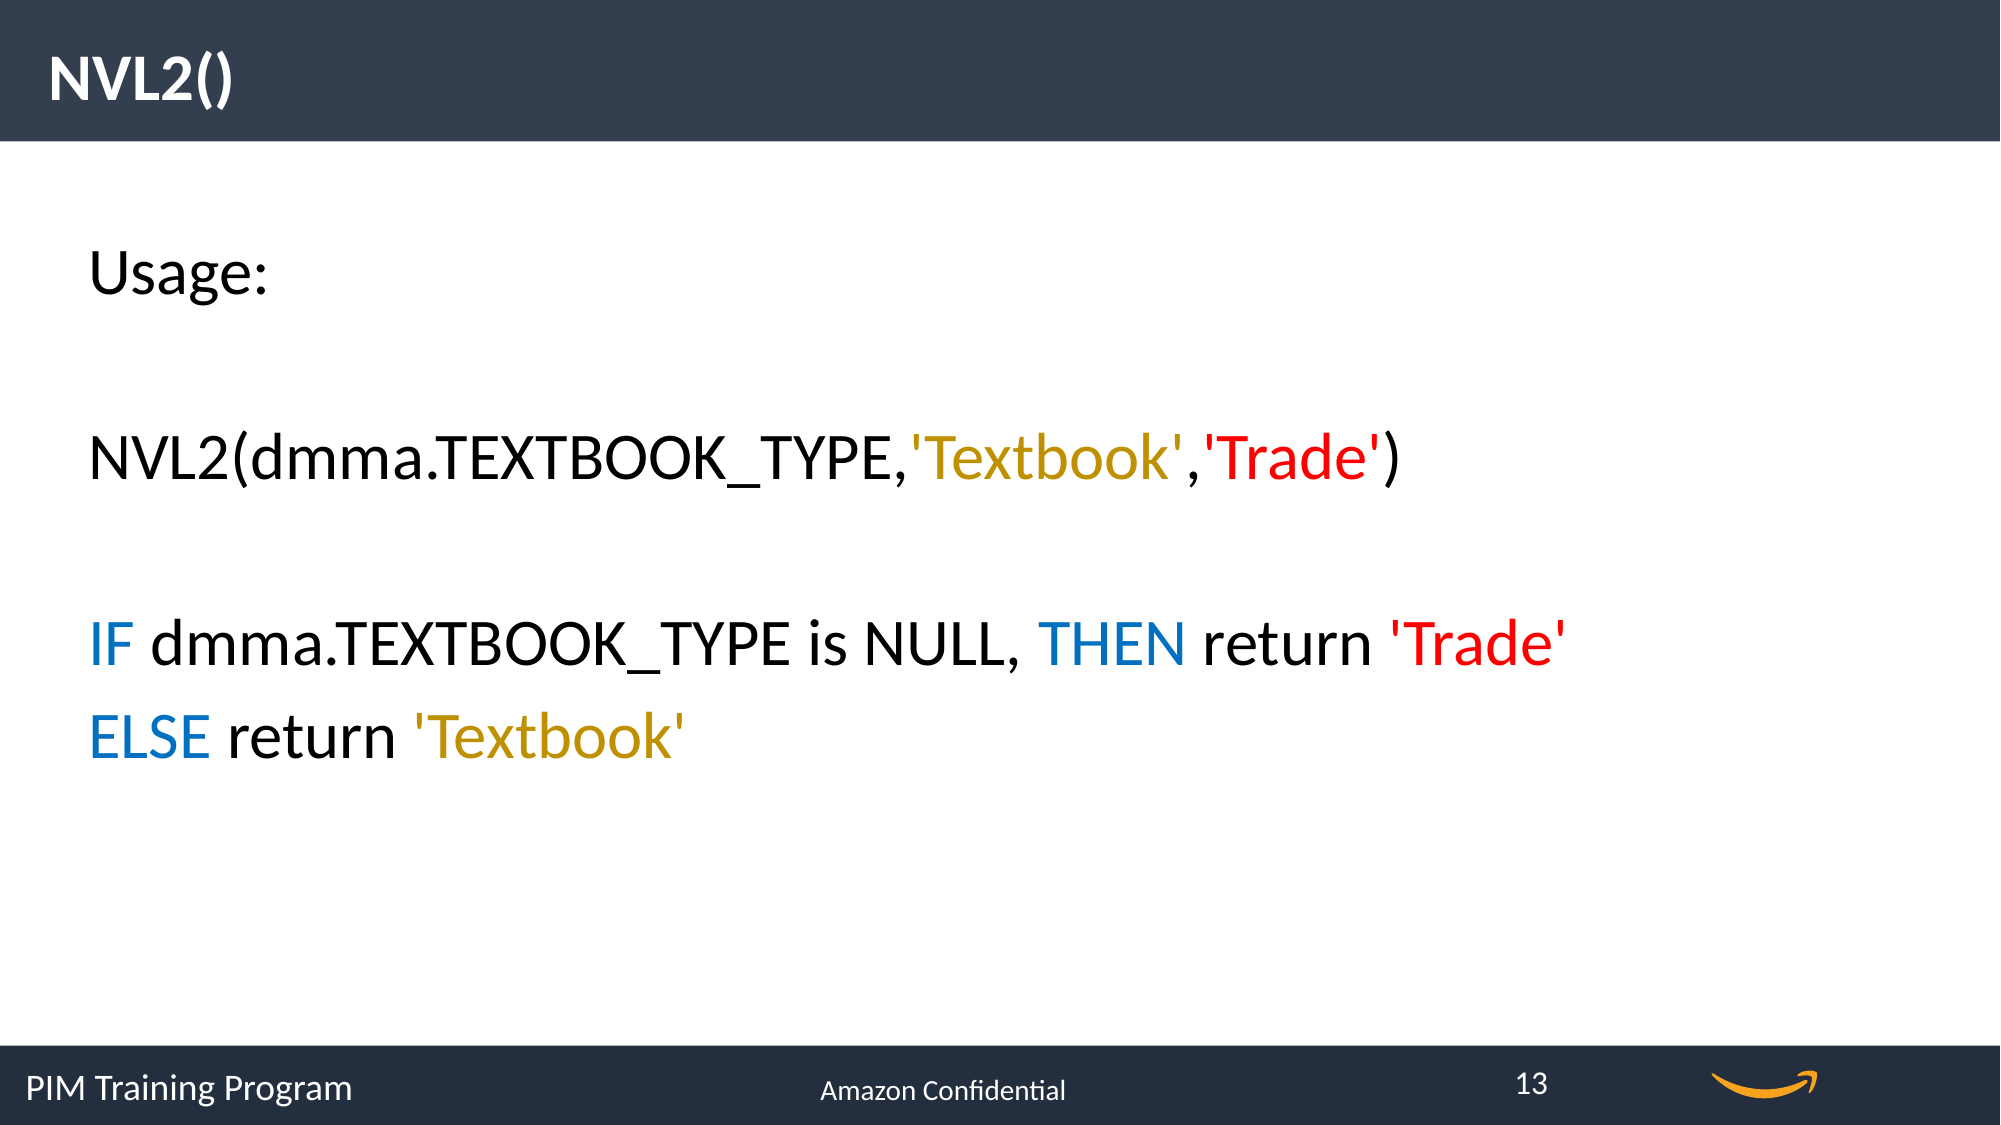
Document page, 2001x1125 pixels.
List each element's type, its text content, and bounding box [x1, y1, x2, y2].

list Usage: NVL2(dmma.TEXTBOOK_TYPE,'Textbook','Trade') IF dmma.TEXTBOOK_TYPE is NULL, THEN return 'Trade' ELSE return 'Textbook' [73, 229, 1799, 943]
text_box NVL2() [34, 26, 1040, 122]
